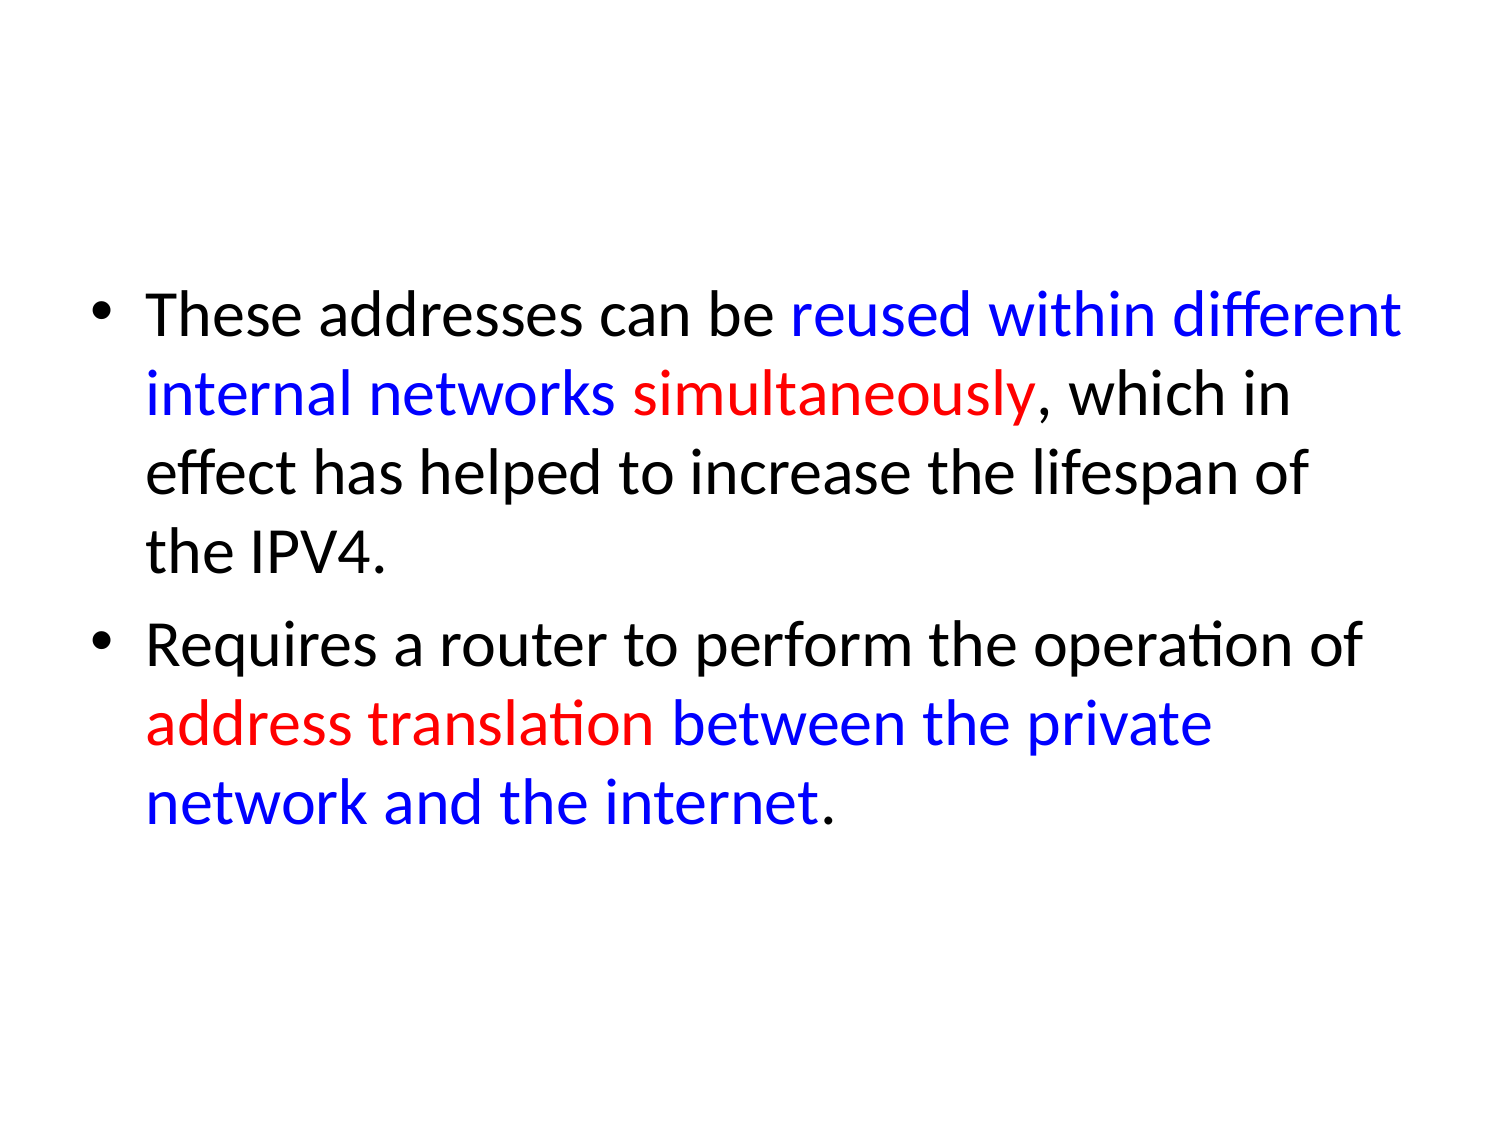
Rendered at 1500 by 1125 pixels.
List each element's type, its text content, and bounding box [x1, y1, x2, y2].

list These addresses can be reused within different internal networks simultaneously, which in effect has helped to increase the lifespan of the IPV4. Requires a router to perform the operation of address translation between the private network and the internet. [75, 262, 1425, 1005]
